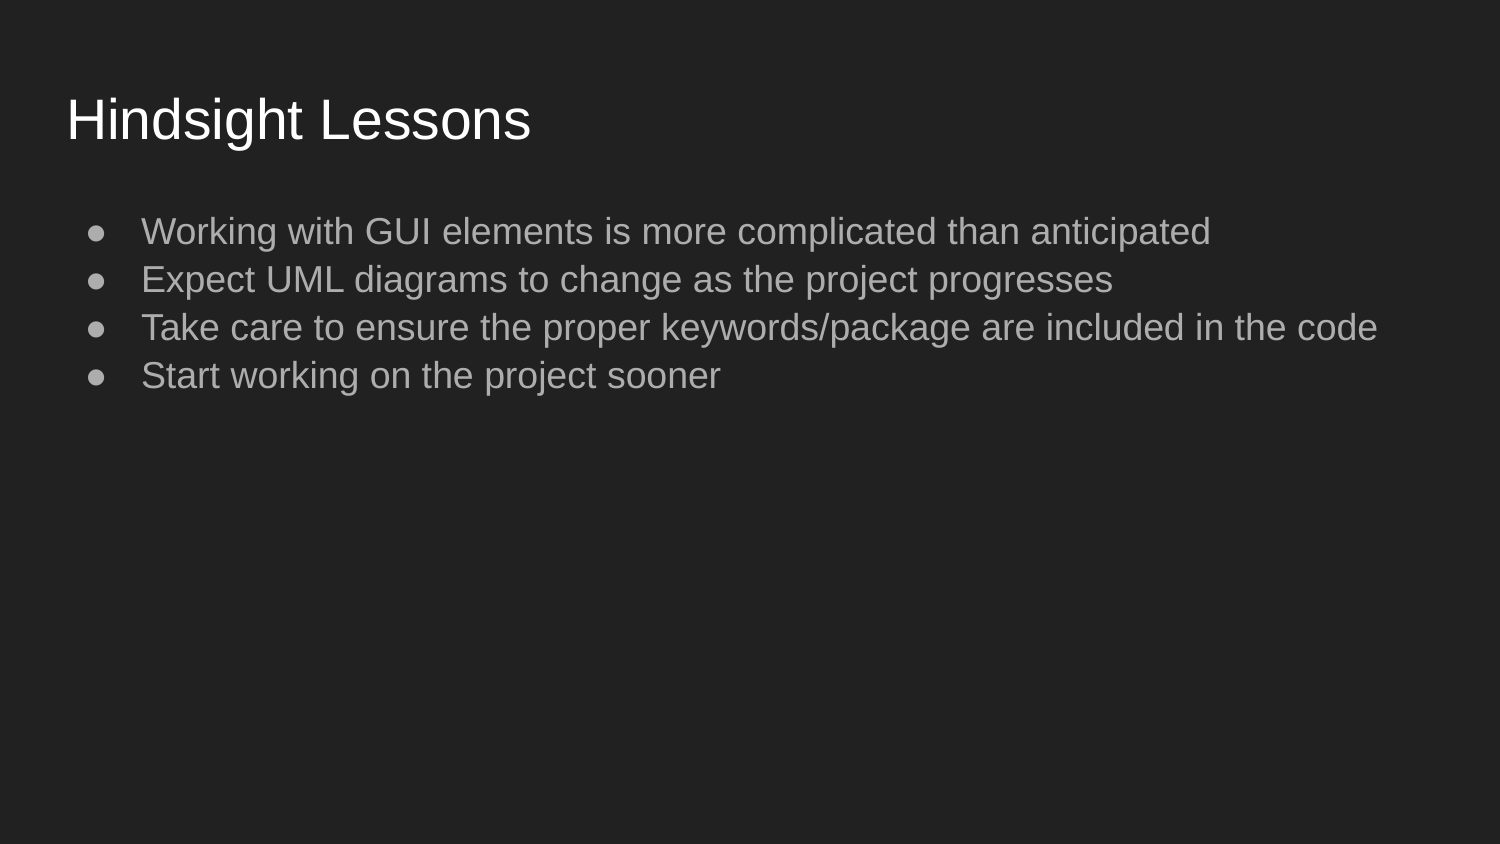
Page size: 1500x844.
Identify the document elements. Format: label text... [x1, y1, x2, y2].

list Working with GUI elements is more complicated than anticipated Expect UML diagrams to change as the project progresses Take care to ensure the proper keywords/package are included in the code Start working on the project sooner [51, 189, 1449, 750]
title Hindsight Lessons [51, 72, 1449, 167]
